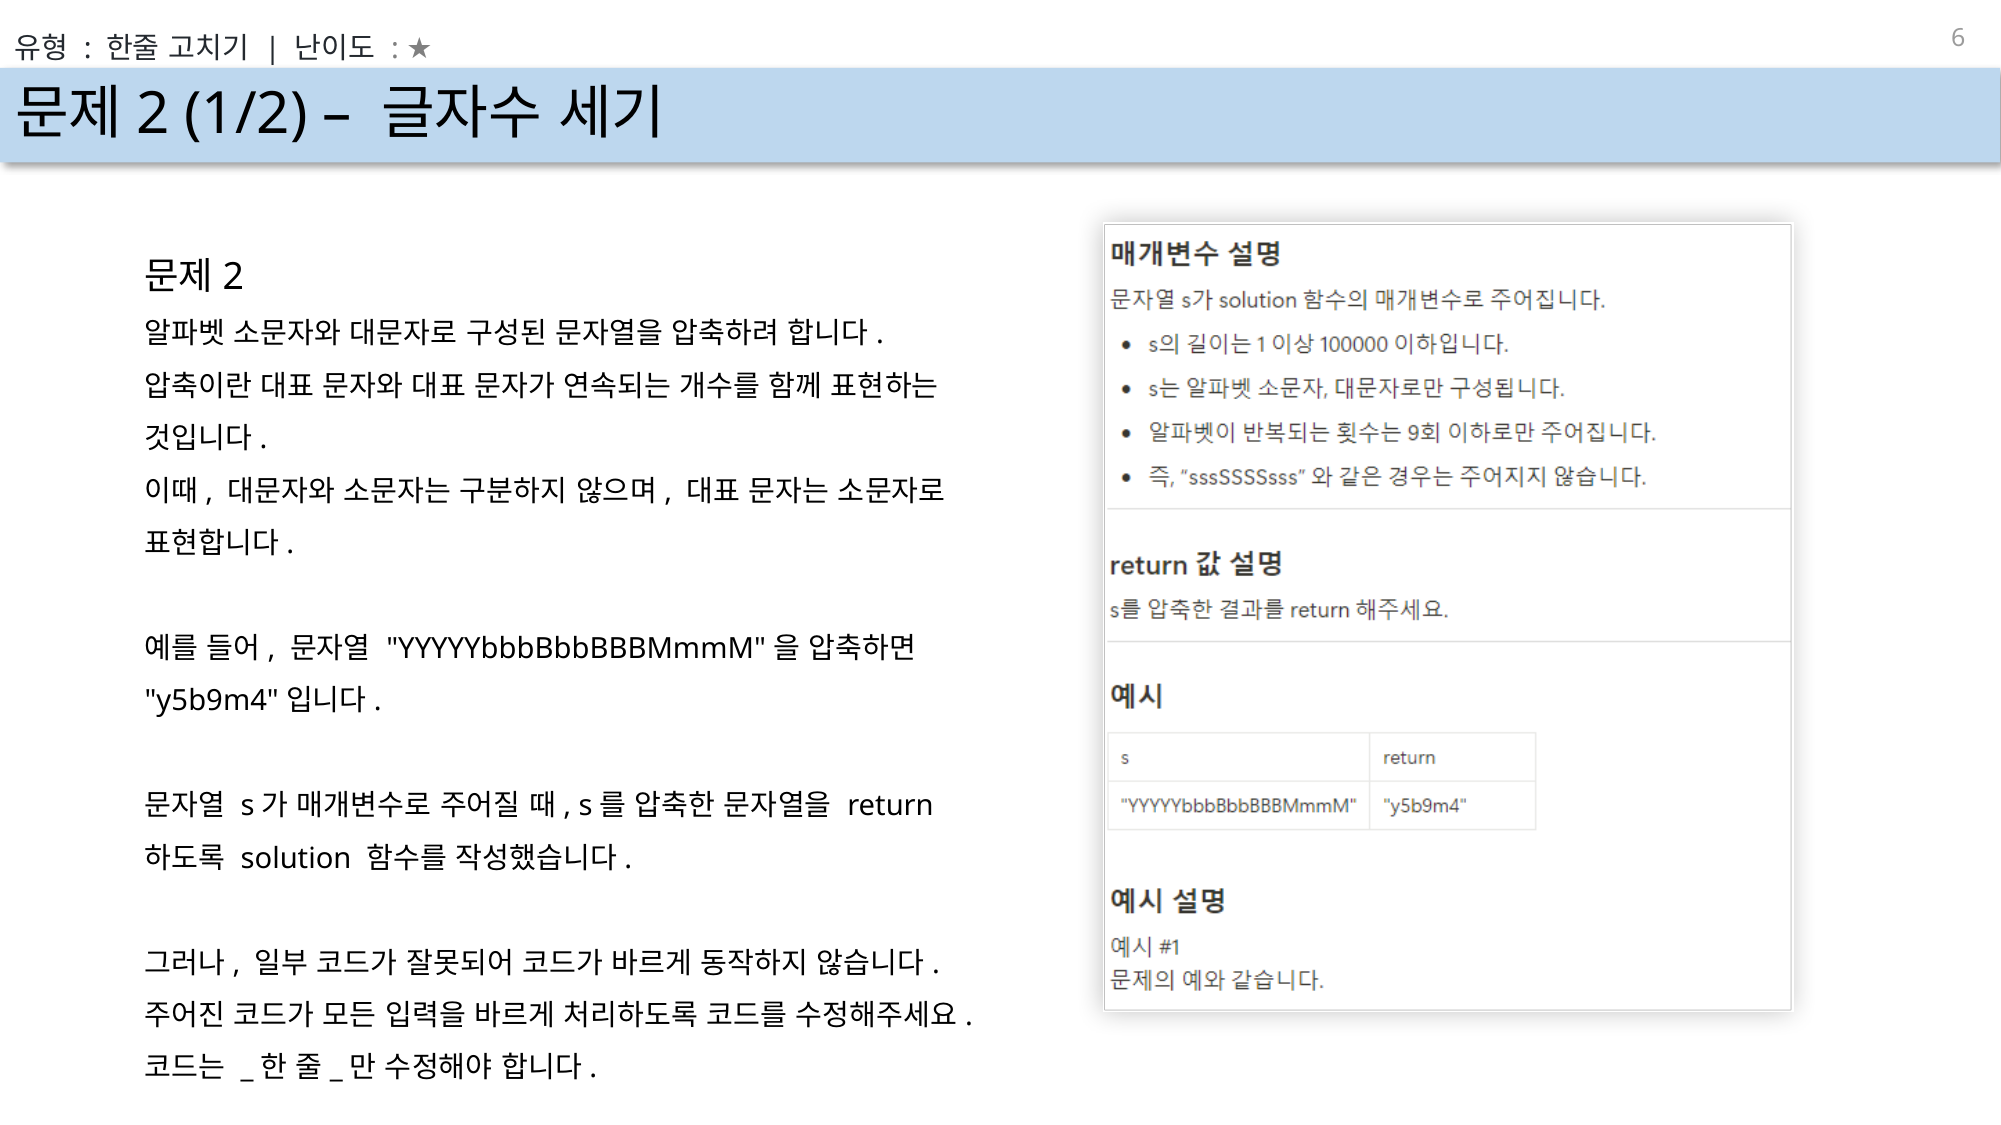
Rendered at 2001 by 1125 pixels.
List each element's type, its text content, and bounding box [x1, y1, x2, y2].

title 문제2 (1/2) – 글자수 세기 [0, 53, 1725, 177]
text_box 문제2 알파벳 소문자와 대문자로 구성된 문자열을 압축하려 합니다. 압축이란 대표 문자와 대표 문자가 연속되는 개수를 함께 표현하는 것입니다. 이때, 대문자와 소문자는 구분하지 않으며, 대표 문자는 소문자로 표현합니다. 예를 들어, 문자열 "YYYYYbbbBbbBBBMmmM"을 압축하면 "y5b9m4"입니다. 문자열 s가 매개변수로 주어질 때, s를 압축한 문자열을 return 하도록 solution 함수를 작성했습니다. 그러나, 일부 코드가 잘못되어 코드가 바르게 동작하지 않습니다. 주어진 코드가 모든 입력을 바르게 처리하도록 코드를 수정해주세요. 코드는 _한 줄_만 수정해야 합니다. [129, 222, 1037, 1092]
picture [1102, 222, 1794, 1013]
text_box 유형 : 한줄 고치기 | 난이도 : ★ [0, 21, 1017, 72]
slide_number 6 [1530, 8, 1981, 68]
